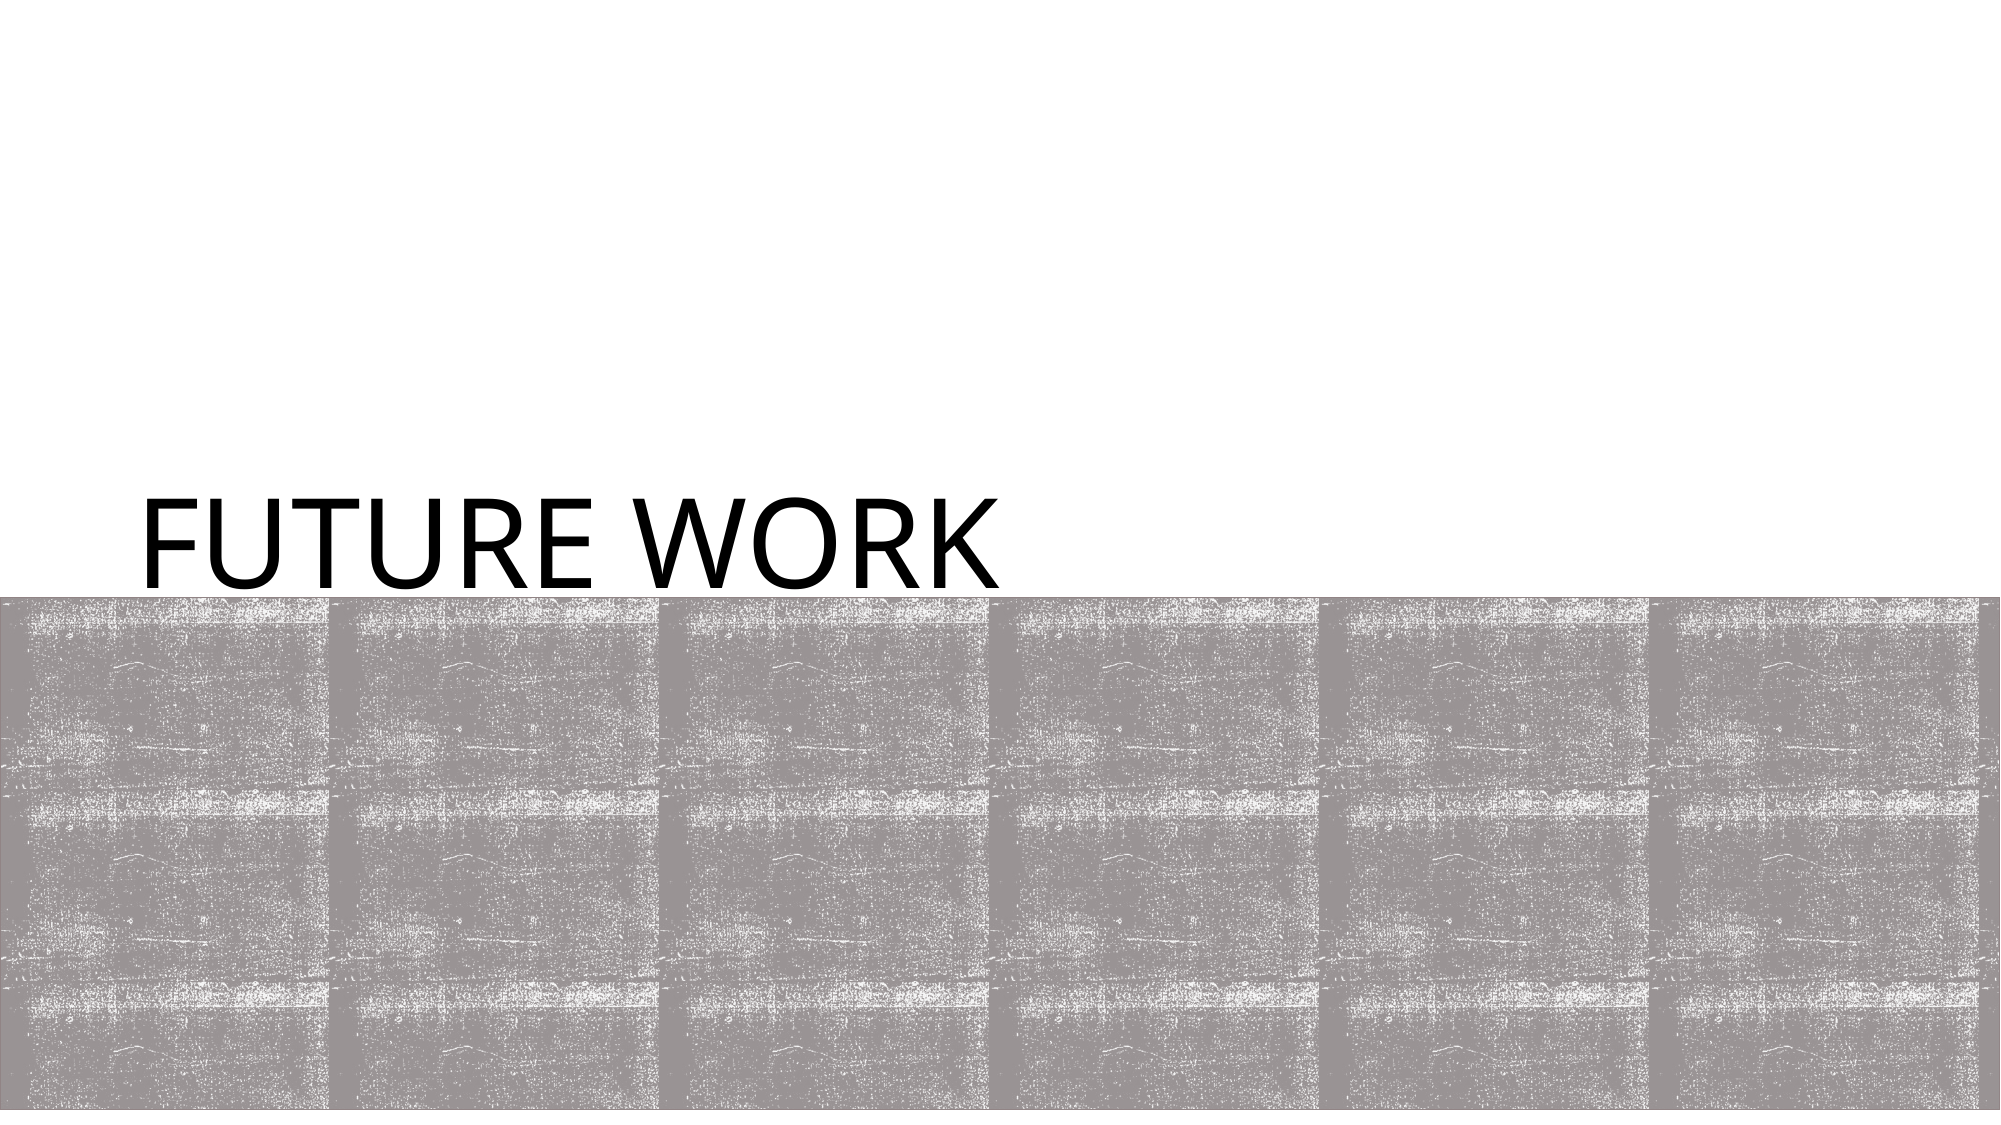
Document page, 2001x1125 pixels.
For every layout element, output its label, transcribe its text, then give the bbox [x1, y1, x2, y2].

text_box [0, 597, 2000, 1110]
title Future work [119, 555, 1770, 692]
